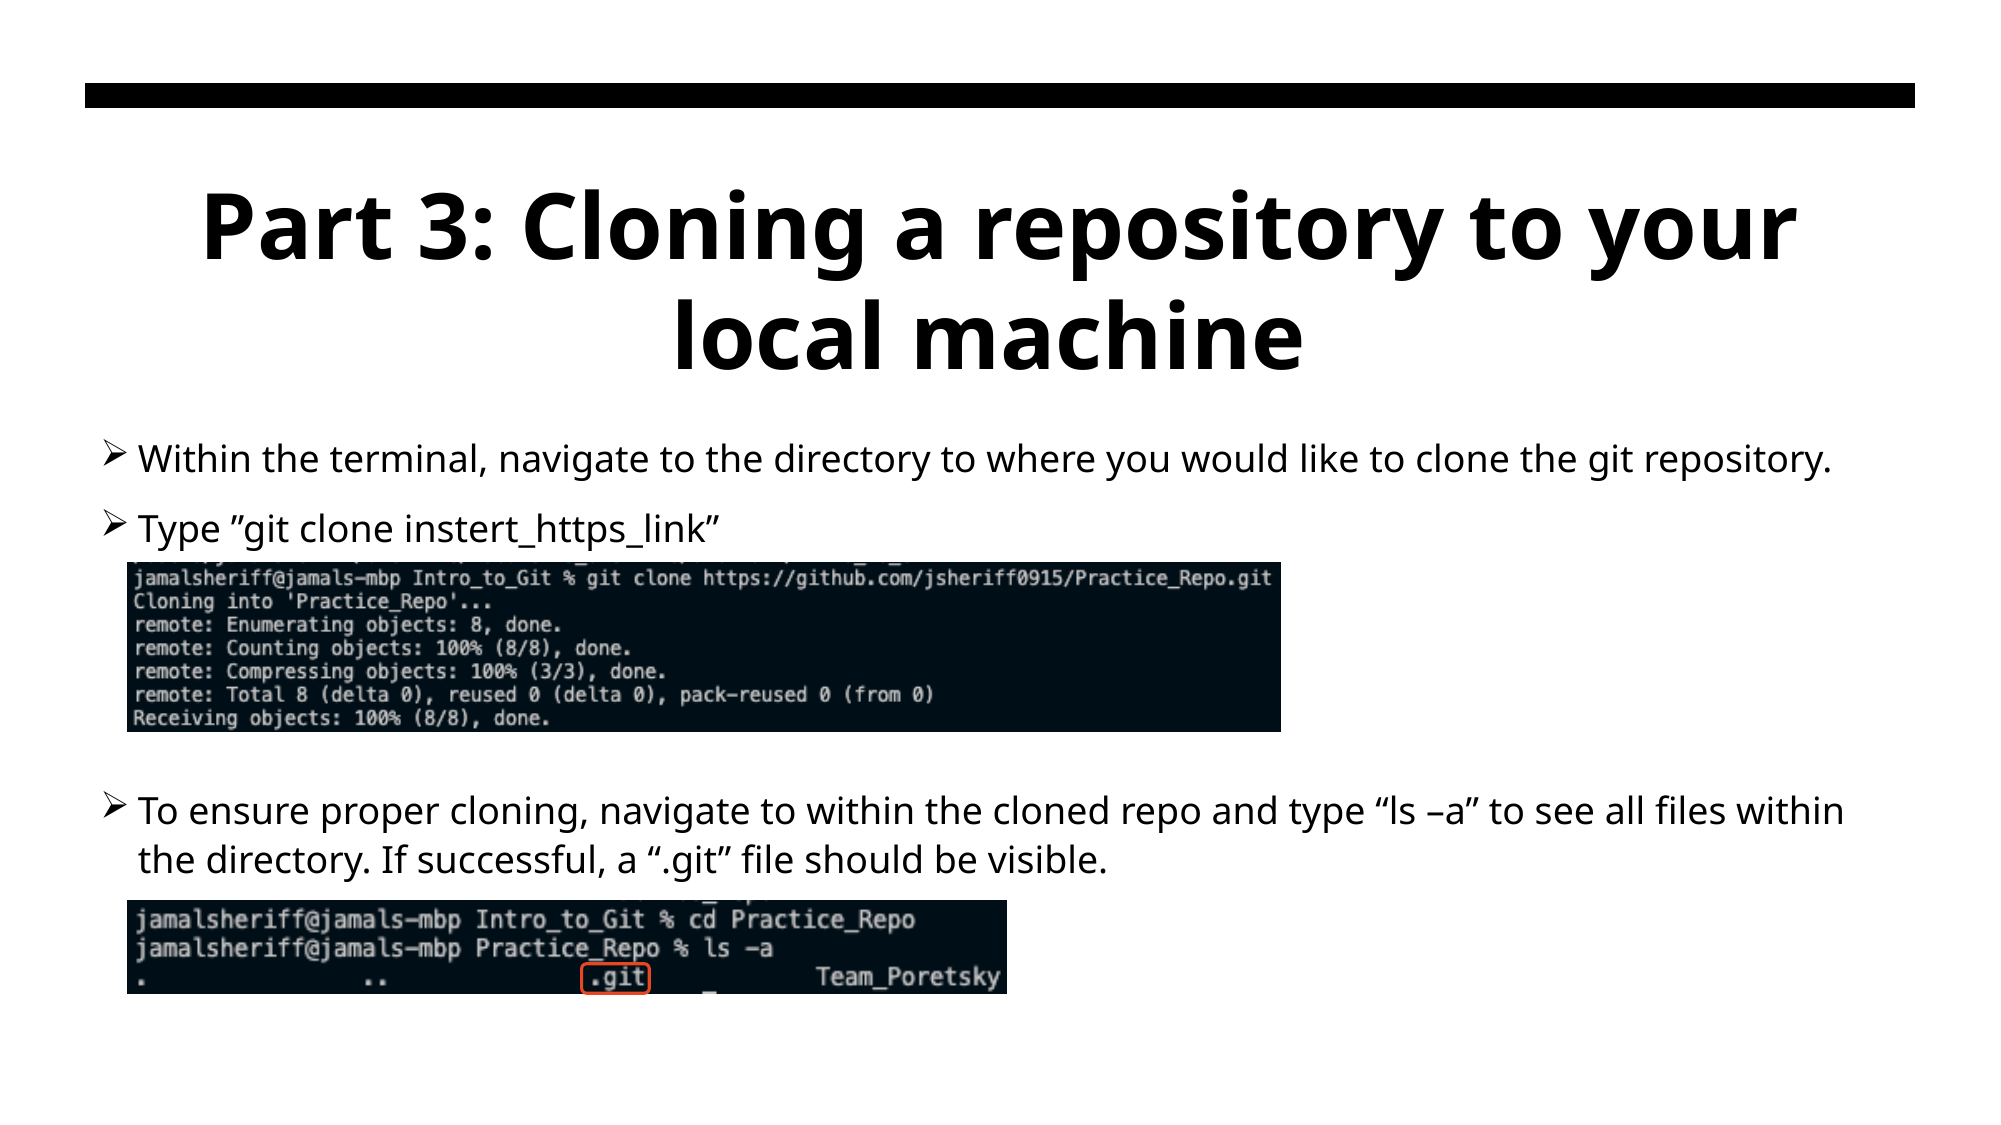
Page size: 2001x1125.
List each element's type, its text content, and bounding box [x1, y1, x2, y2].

list Within the terminal, navigate to the directory to where you would like to clone the git repository. Type ”git clone instert_https_link” To ensure proper cloning, navigate to within the cloned repo and type “ls –a” to see all files within the directory. If successful, a “.git” file should be visible. [85, 423, 1916, 1041]
title Part 3: Cloning a repository to your local machine [85, 160, 1916, 401]
picture [126, 561, 1282, 733]
picture [126, 899, 1007, 994]
